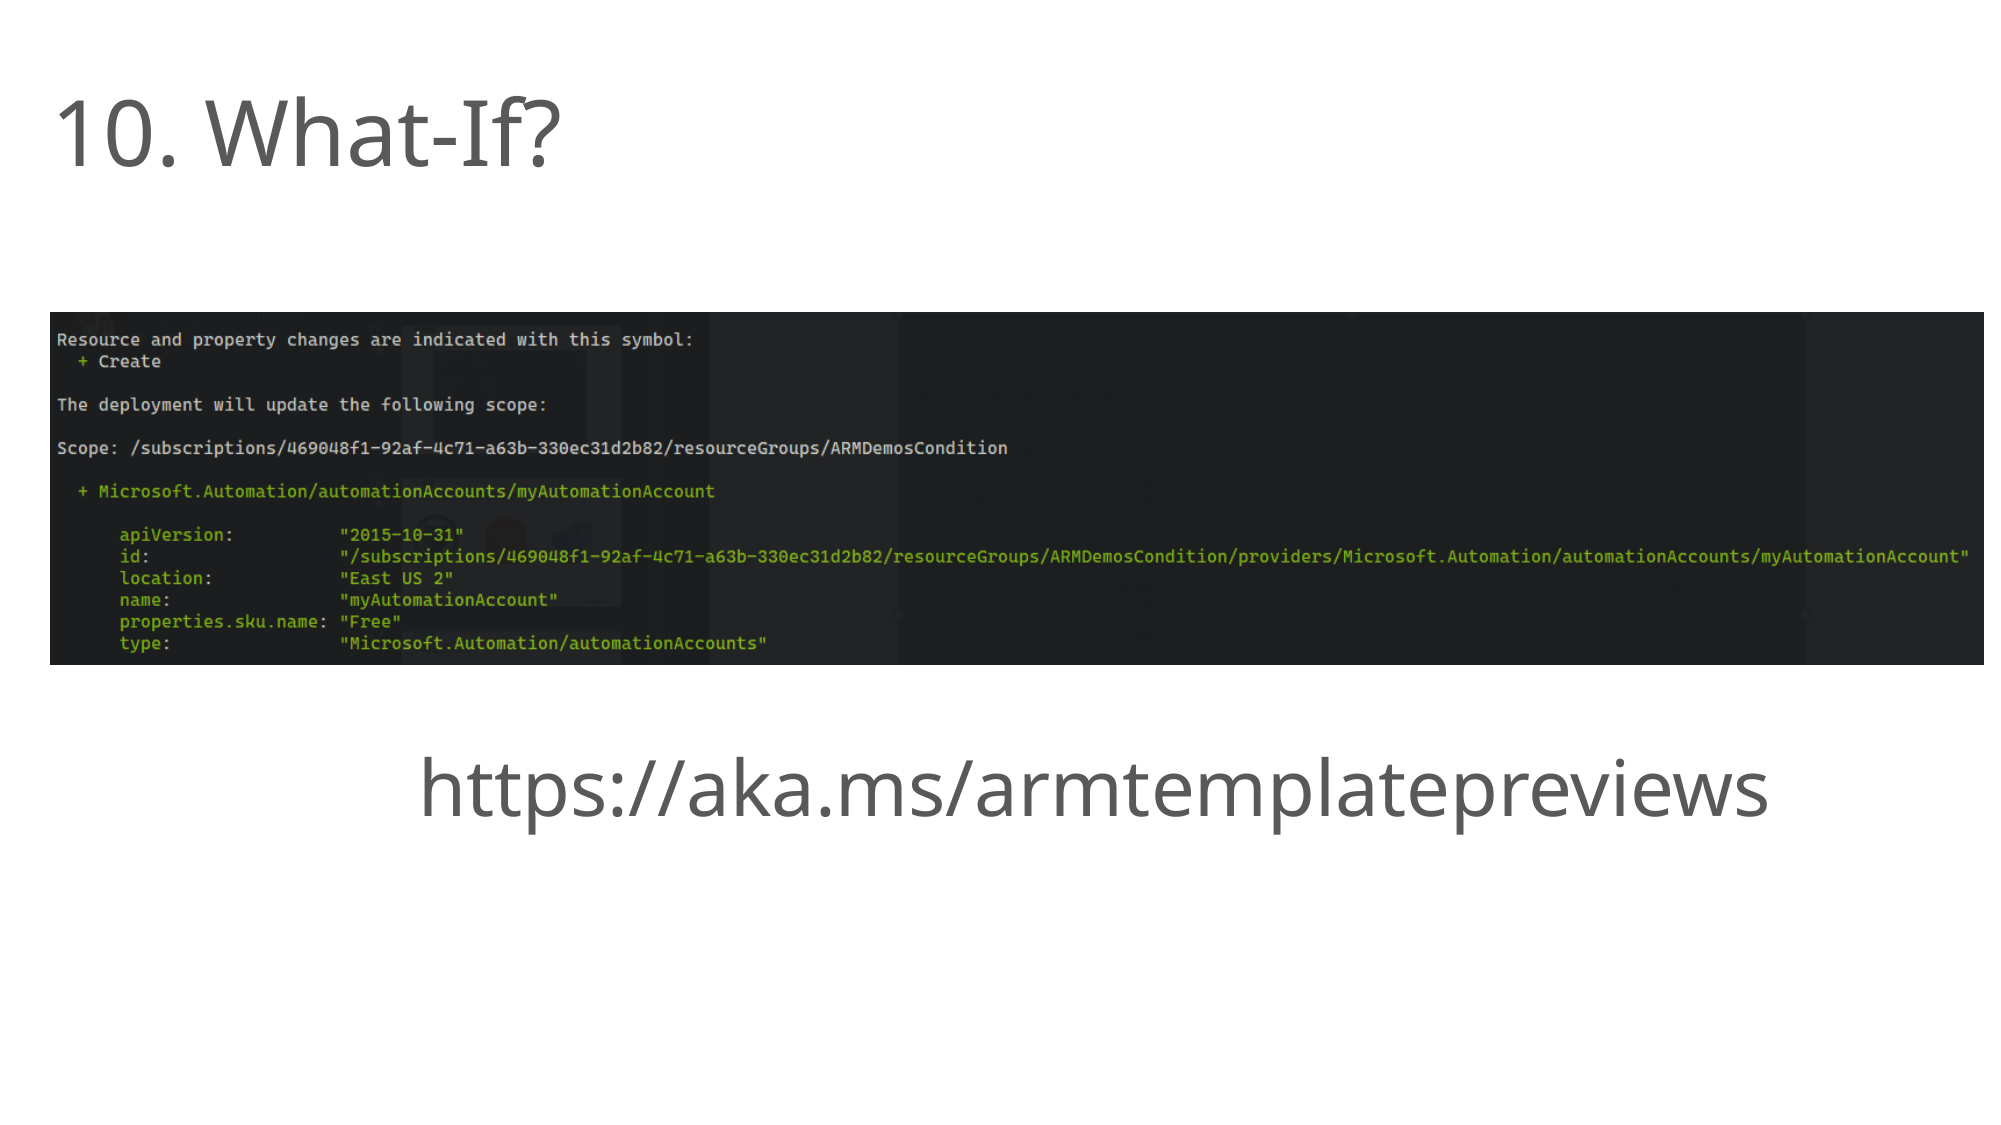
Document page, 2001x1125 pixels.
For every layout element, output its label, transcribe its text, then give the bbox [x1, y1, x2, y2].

text_box https://aka.ms/armtemplatepreviews [404, 731, 1787, 840]
picture [49, 312, 1984, 665]
title 10. What-If? [36, 28, 1762, 246]
